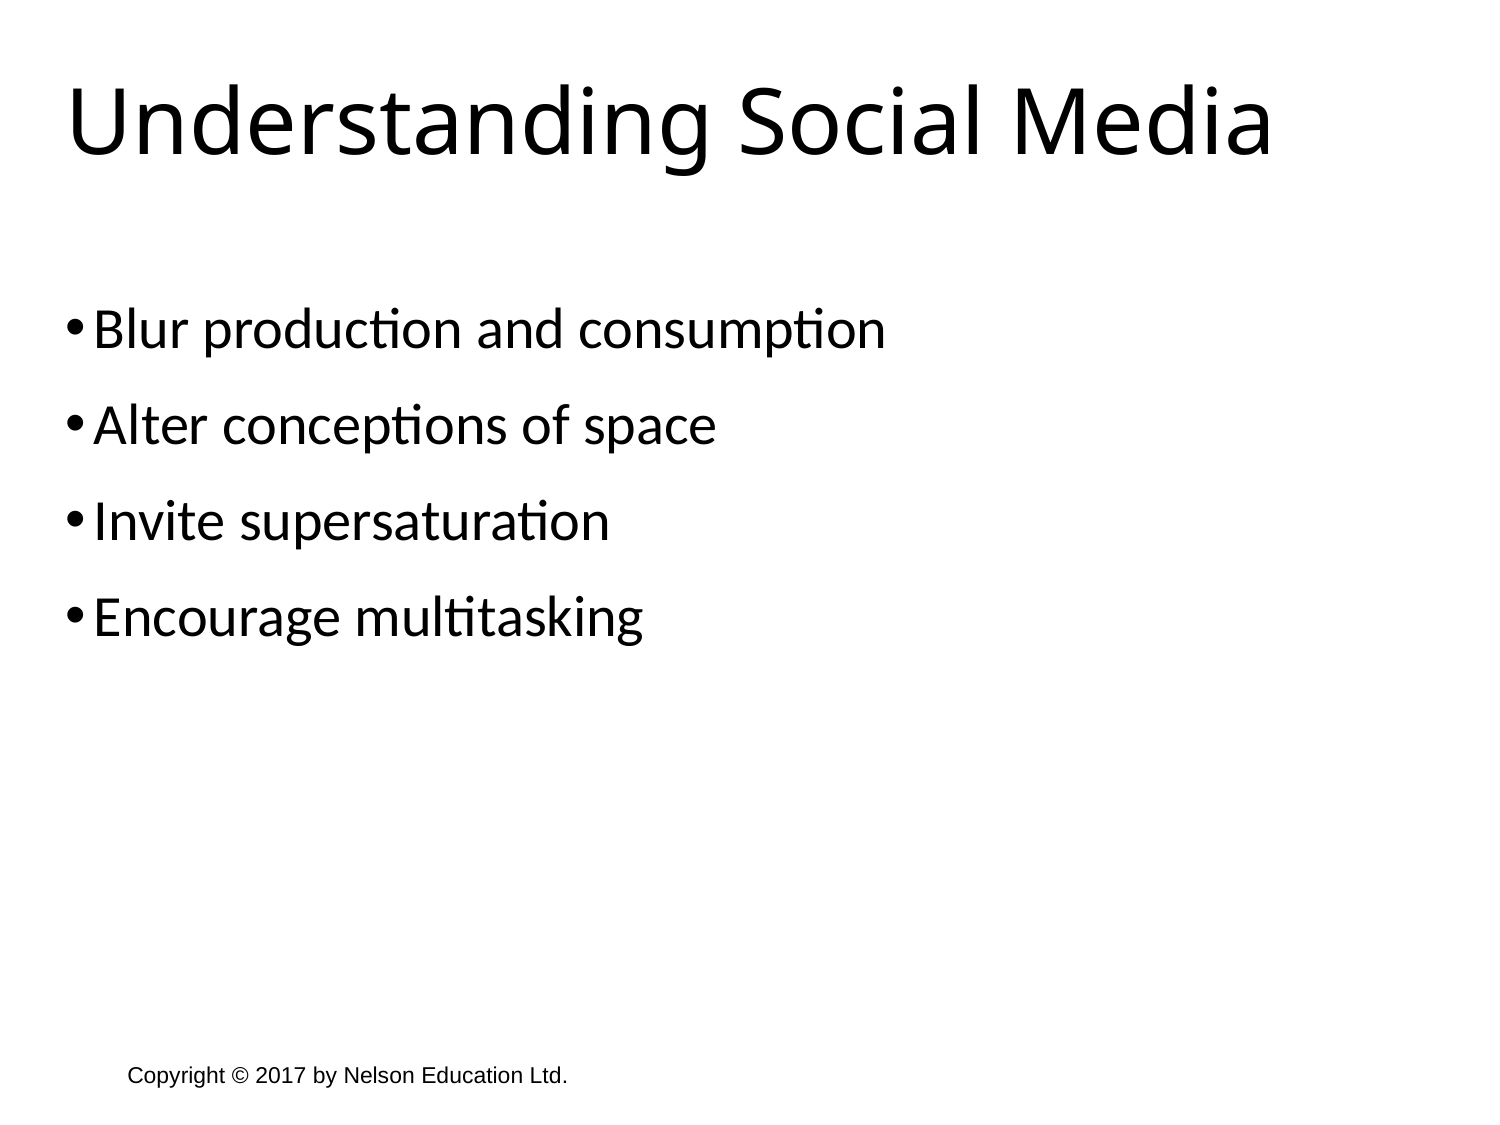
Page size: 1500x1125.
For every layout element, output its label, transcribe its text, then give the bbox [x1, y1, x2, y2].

list Blur production and consumption Alter conceptions of space Invite supersaturation Encourage multitasking [50, 290, 1309, 665]
text_box Understanding Social Media [50, 67, 1424, 197]
